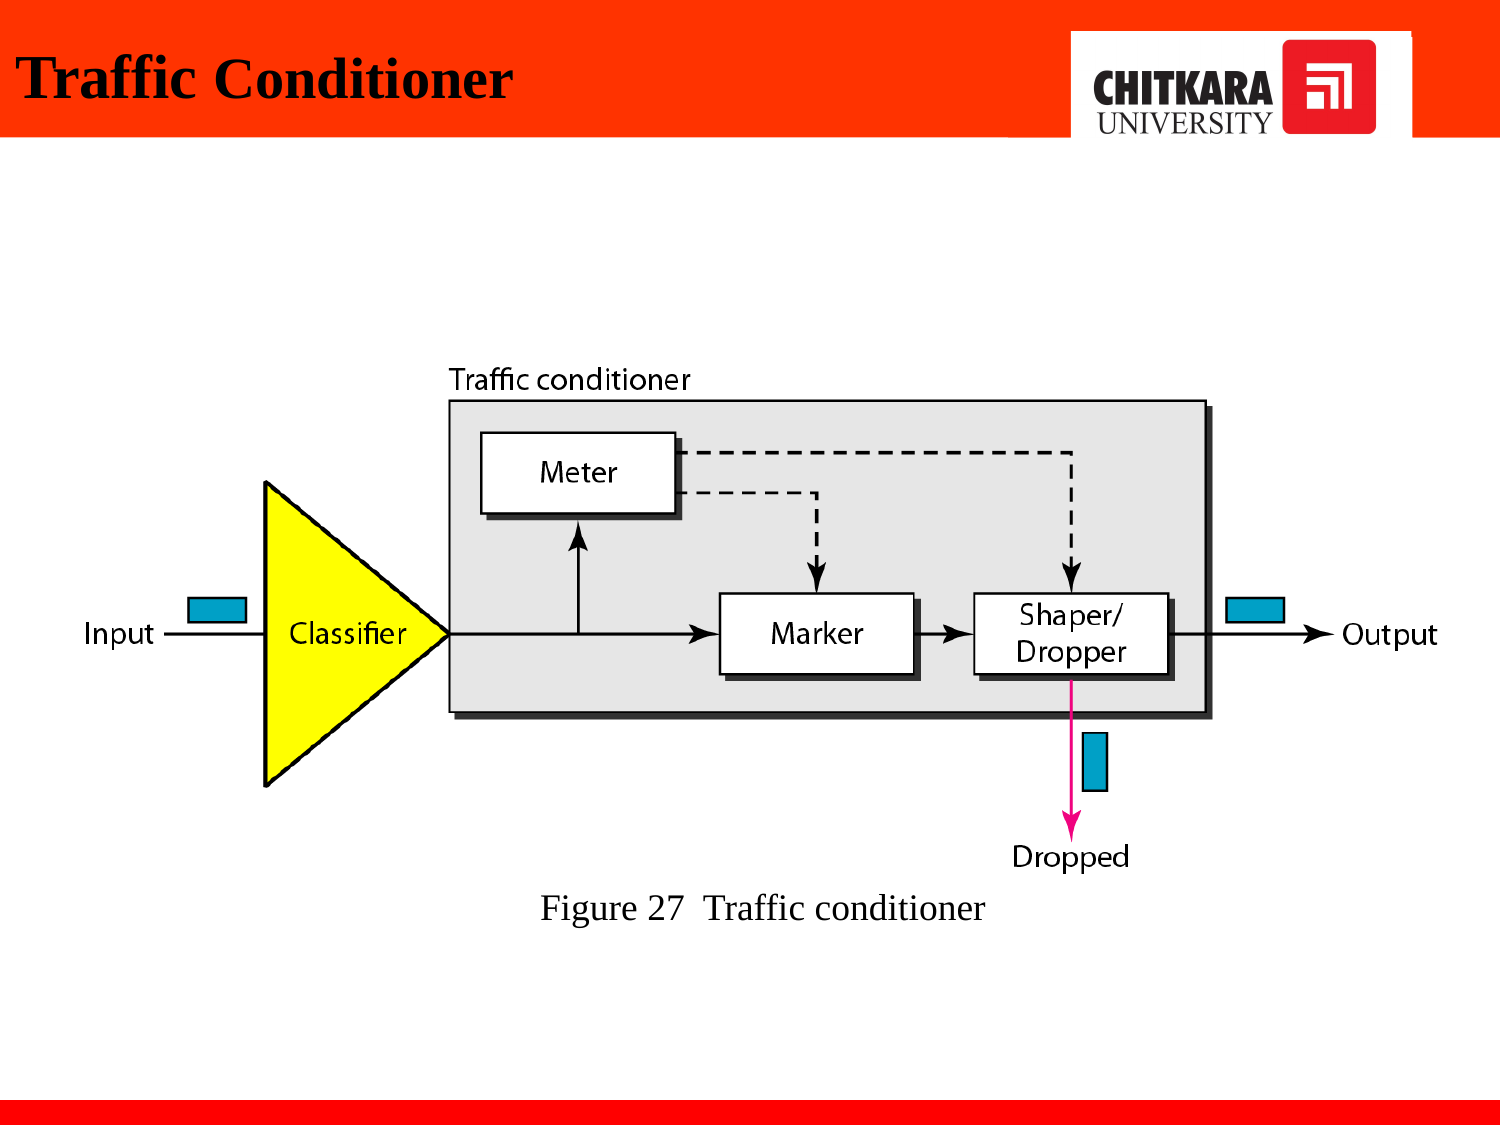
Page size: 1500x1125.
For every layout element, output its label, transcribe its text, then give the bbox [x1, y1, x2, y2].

picture [1074, 37, 1391, 138]
picture [83, 363, 1438, 876]
text_box Traffic Conditioner [0, 28, 584, 119]
text_box Figure 27 Traffic conditioner [524, 884, 1006, 935]
